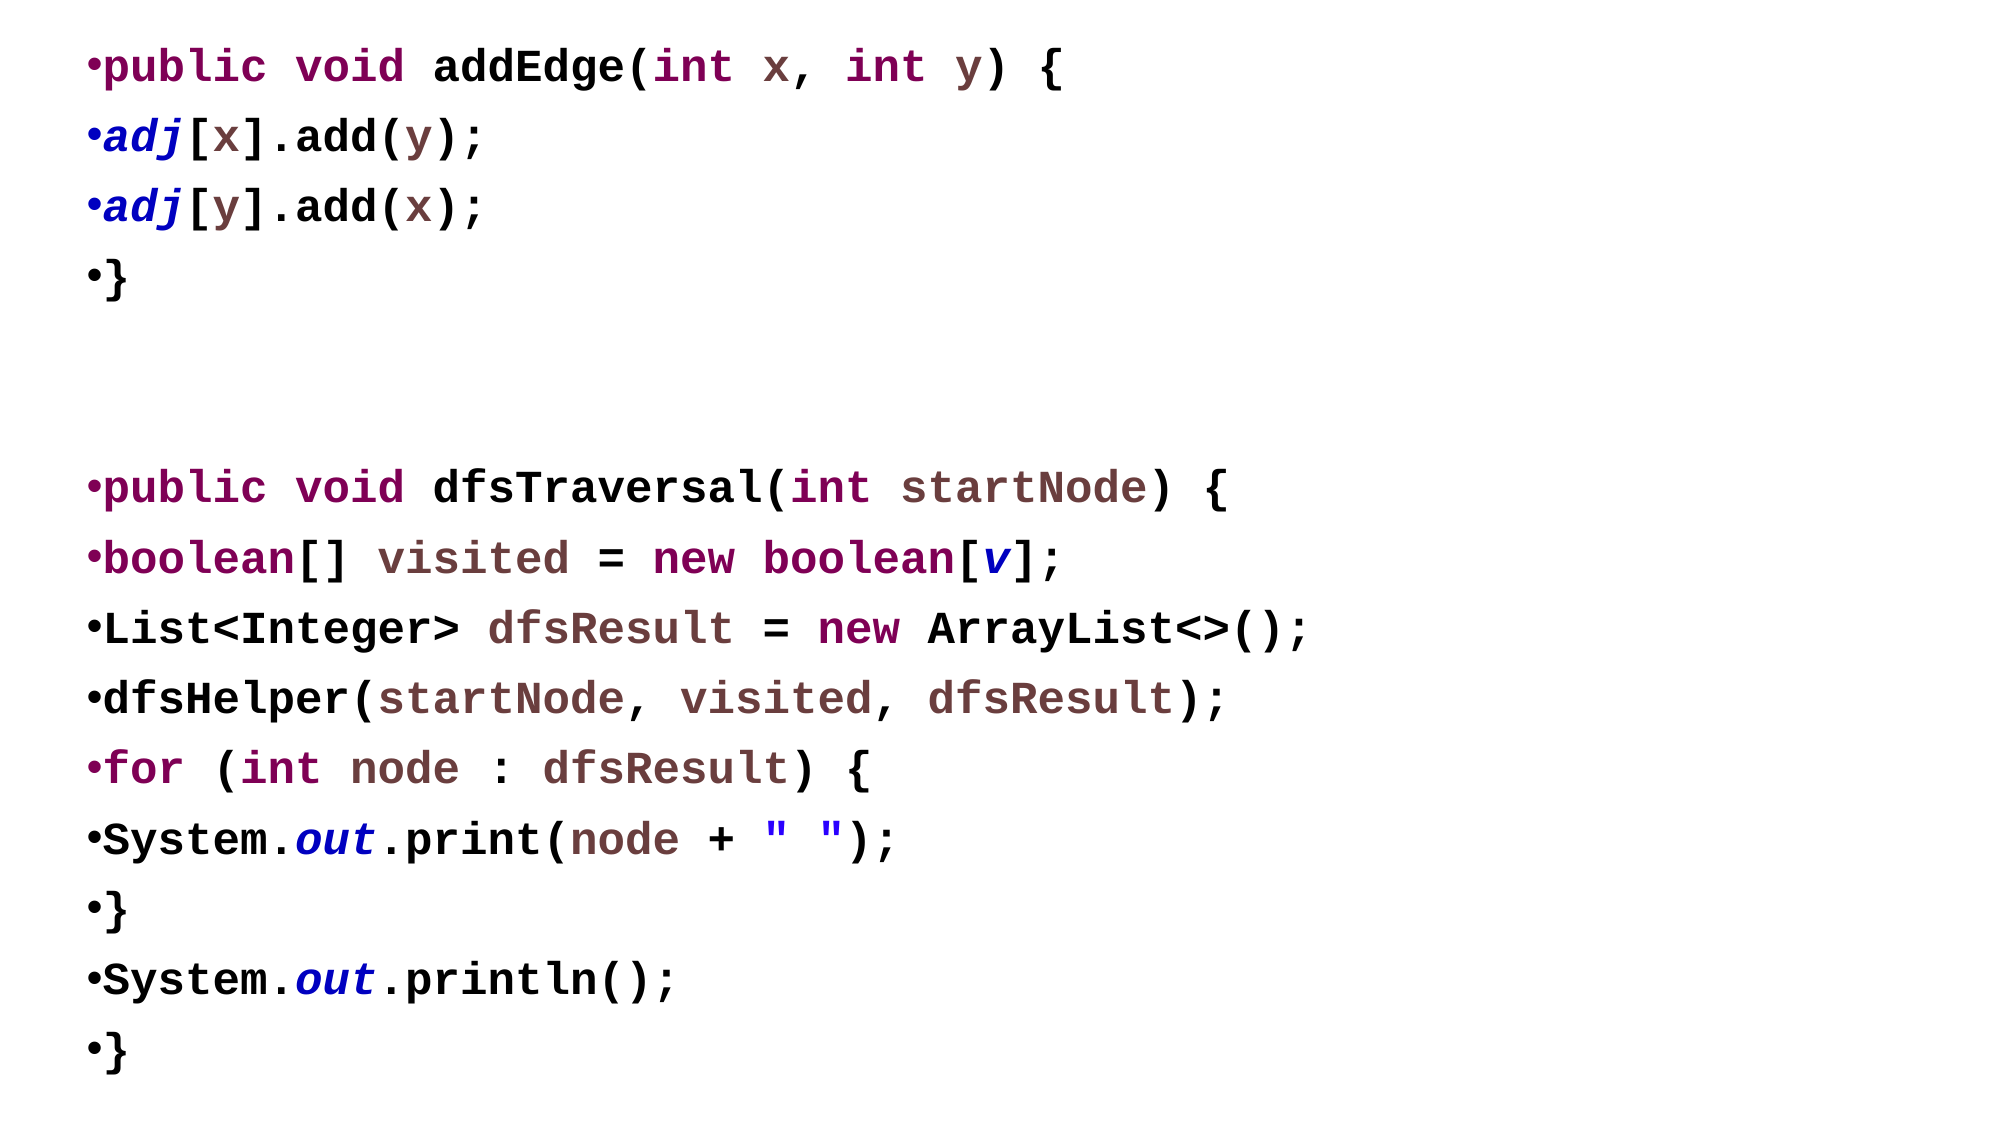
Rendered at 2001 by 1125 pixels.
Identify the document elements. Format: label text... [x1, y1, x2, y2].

list public void addEdge(int x, int y) { adj[x].add(y); adj[y].add(x); } public void dfsTraversal(int startNode) { boolean[] visited = new boolean[v]; List<Integer> dfsResult = new ArrayList<>(); dfsHelper(startNode, visited, dfsResult); for (int node : dfsResult) { System.out.print(node + " "); } System.out.println(); } [71, 34, 1949, 1086]
